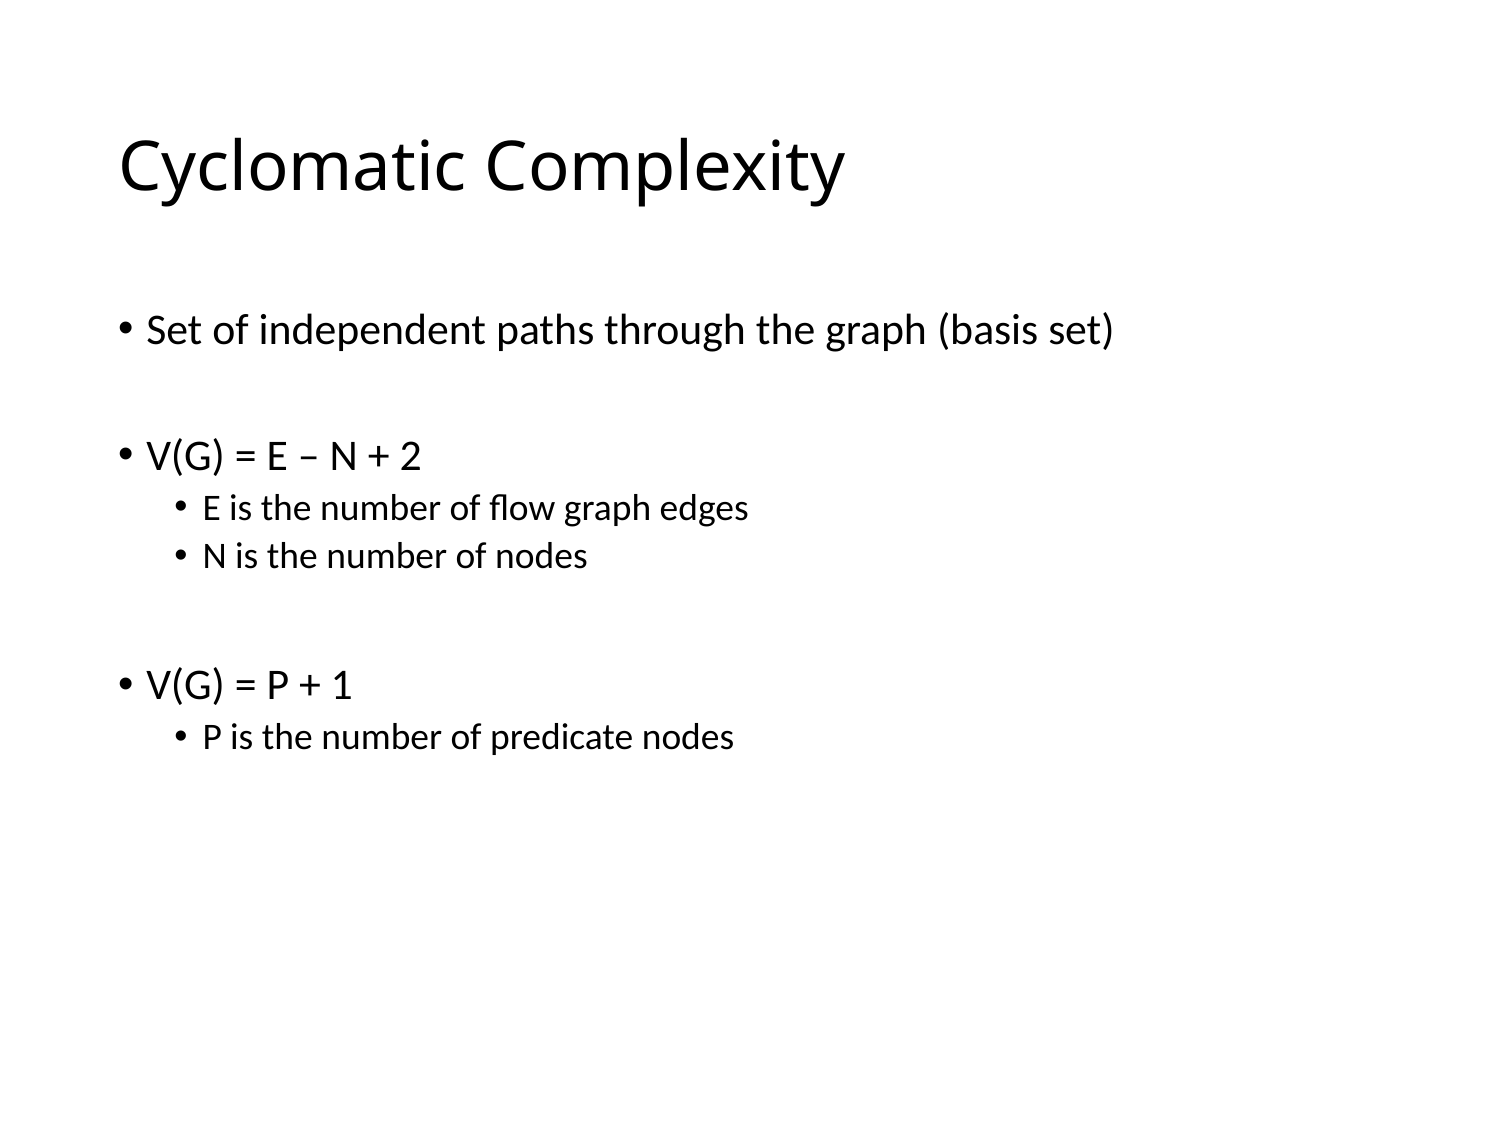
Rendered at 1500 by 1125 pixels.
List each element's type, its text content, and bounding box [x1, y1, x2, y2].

list Set of independent paths through the graph (basis set) V(G) = E – N + 2 E is the number of flow graph edges N is the number of nodes V(G) = P + 1 P is the number of predicate nodes [103, 299, 1397, 1014]
title Cyclomatic Complexity [103, 59, 1397, 278]
